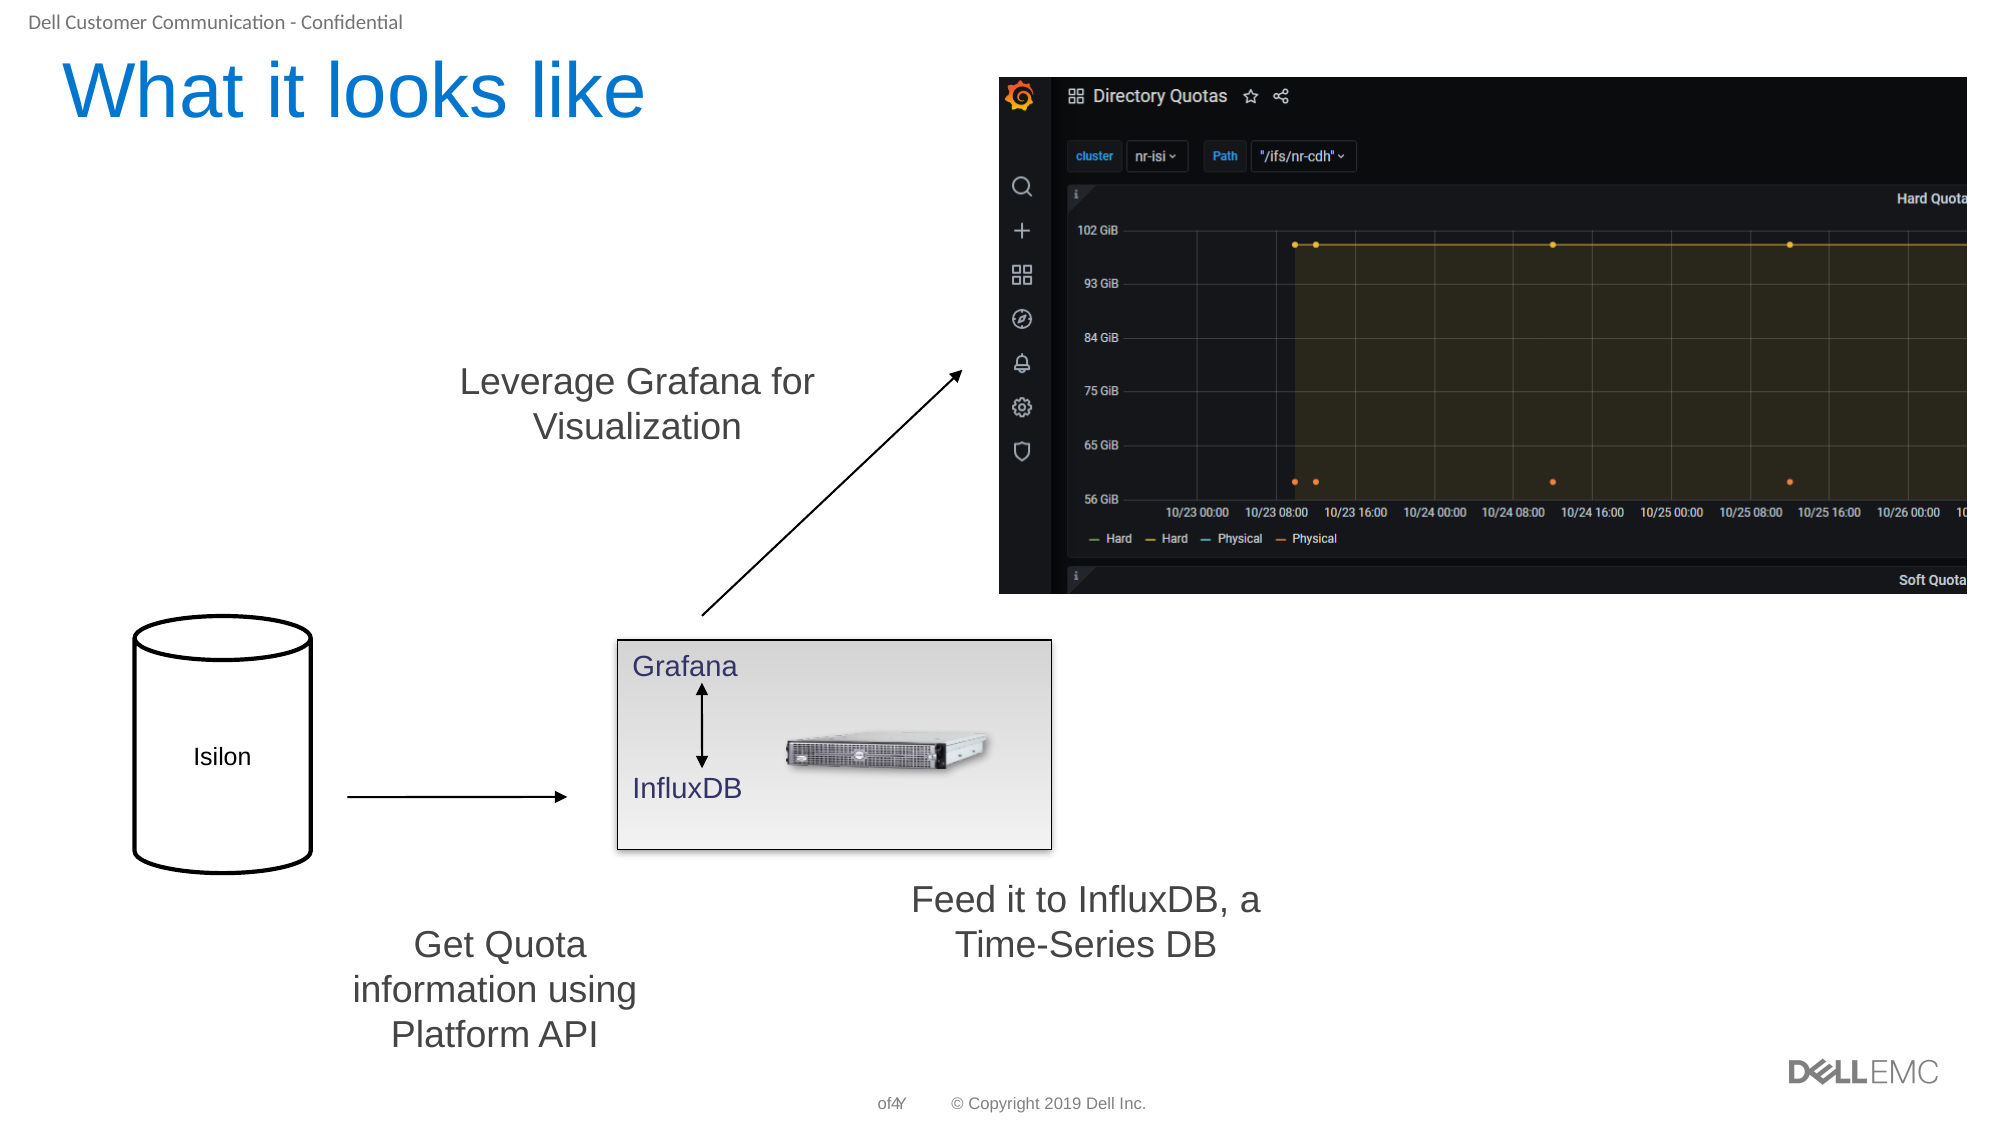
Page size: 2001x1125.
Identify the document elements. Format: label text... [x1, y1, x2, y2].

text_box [617, 639, 1052, 850]
text_box [347, 790, 568, 804]
text_box Feed it to InfluxDB, a Time-Series DB [886, 874, 1286, 965]
text_box Get Quota information using Platform API [347, 920, 643, 1056]
text_box Isilon [132, 613, 313, 876]
picture [1789, 1058, 1938, 1085]
text_box Leverage Grafana for Visualization [403, 357, 872, 448]
text_box [701, 369, 963, 617]
picture [999, 77, 1967, 594]
text_box What it looks like [62, 50, 1938, 135]
